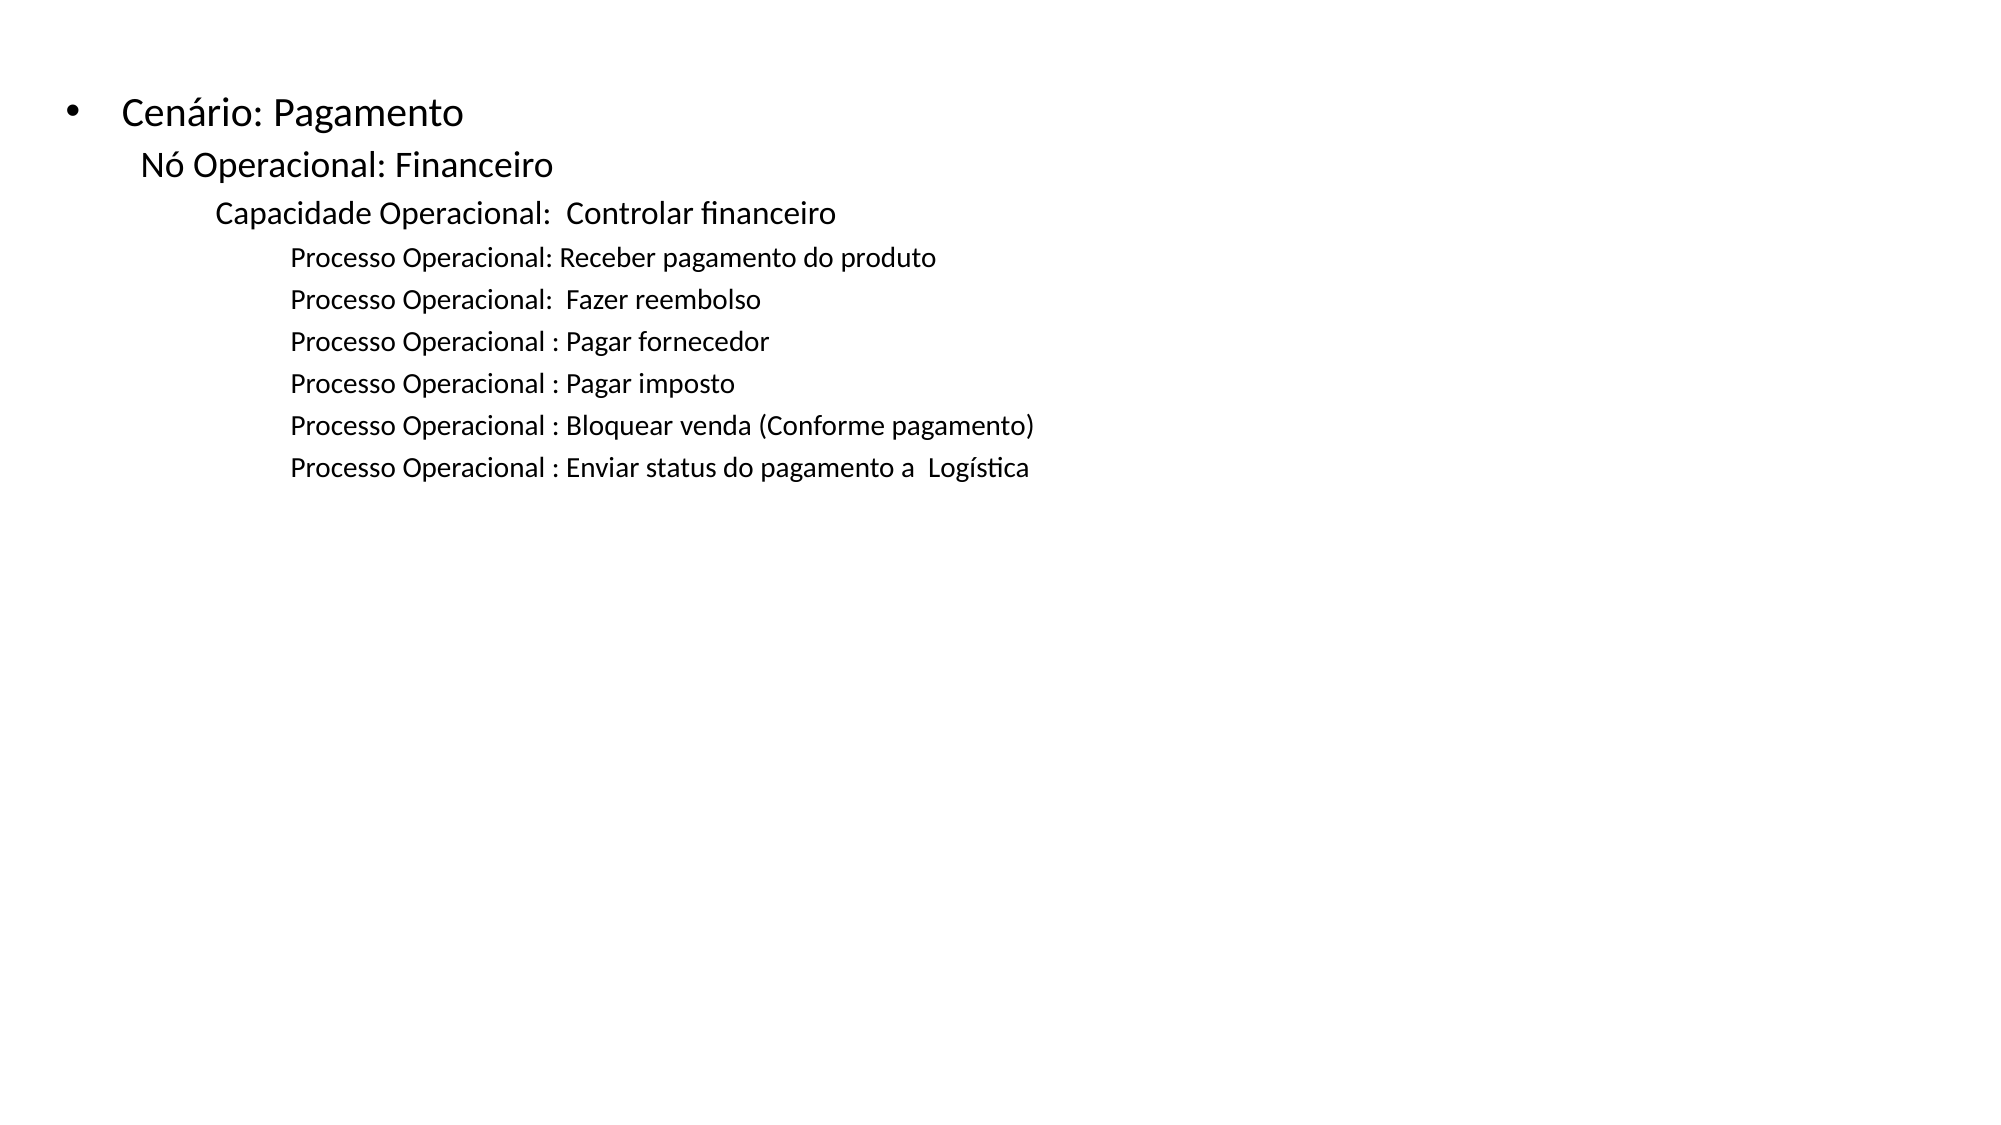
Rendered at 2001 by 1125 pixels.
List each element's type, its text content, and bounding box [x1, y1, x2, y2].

text_box Cenário: Pagamento Nó Operacional: Financeiro Capacidade Operacional: Controlar financeiro Processo Operacional: Receber pagamento do produto Processo Operacional: Fazer reembolso Processo Operacional : Pagar fornecedor Processo Operacional : Pagar imposto Processo Operacional : Bloquear venda (Conforme pagamento) Processo Operacional : Enviar status do pagamento a Logística [50, 82, 1492, 945]
